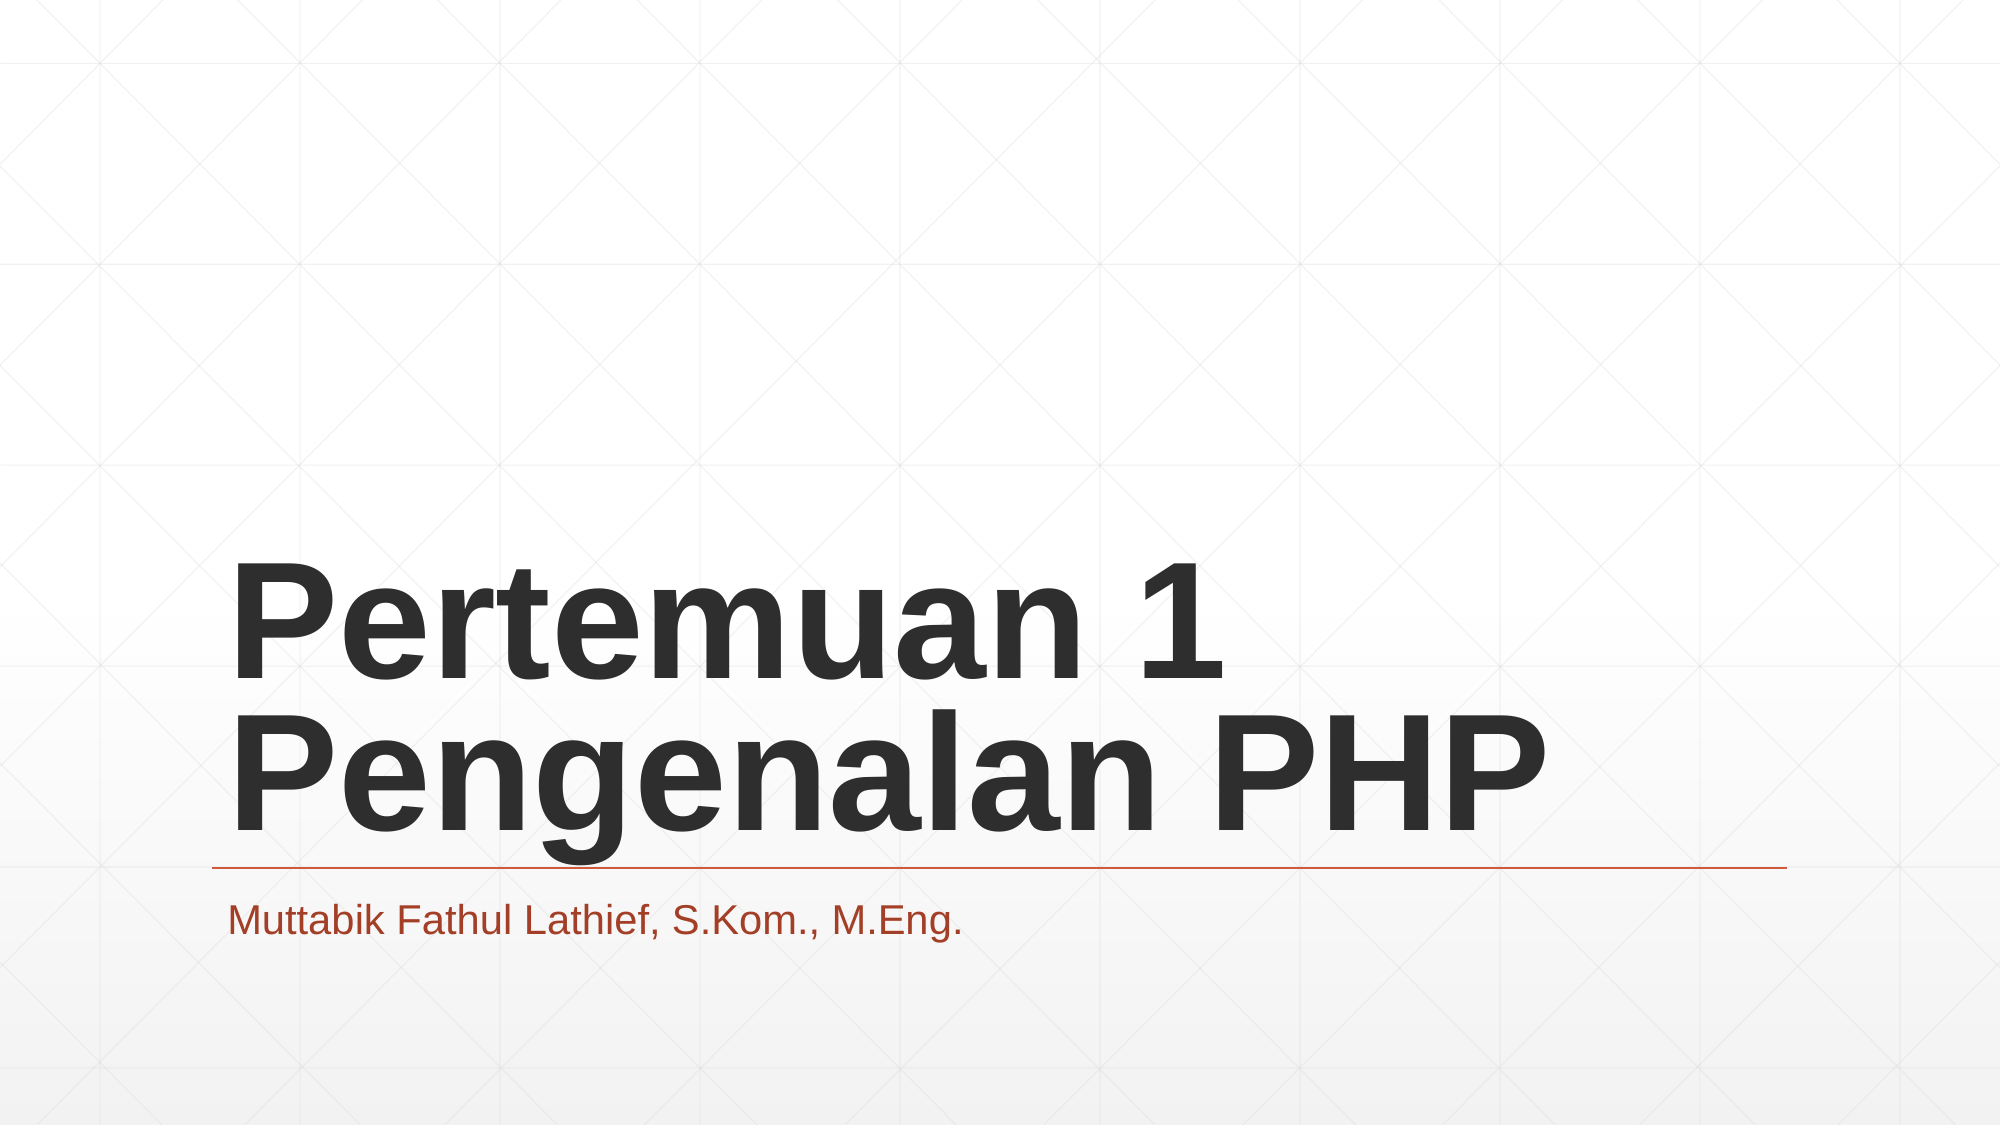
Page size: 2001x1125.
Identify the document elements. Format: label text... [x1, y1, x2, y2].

title Pertemuan 1 Pengenalan PHP [212, 313, 1788, 869]
subtitle Muttabik Fathul Lathief, S.Kom., M.Eng. [212, 891, 1788, 967]
